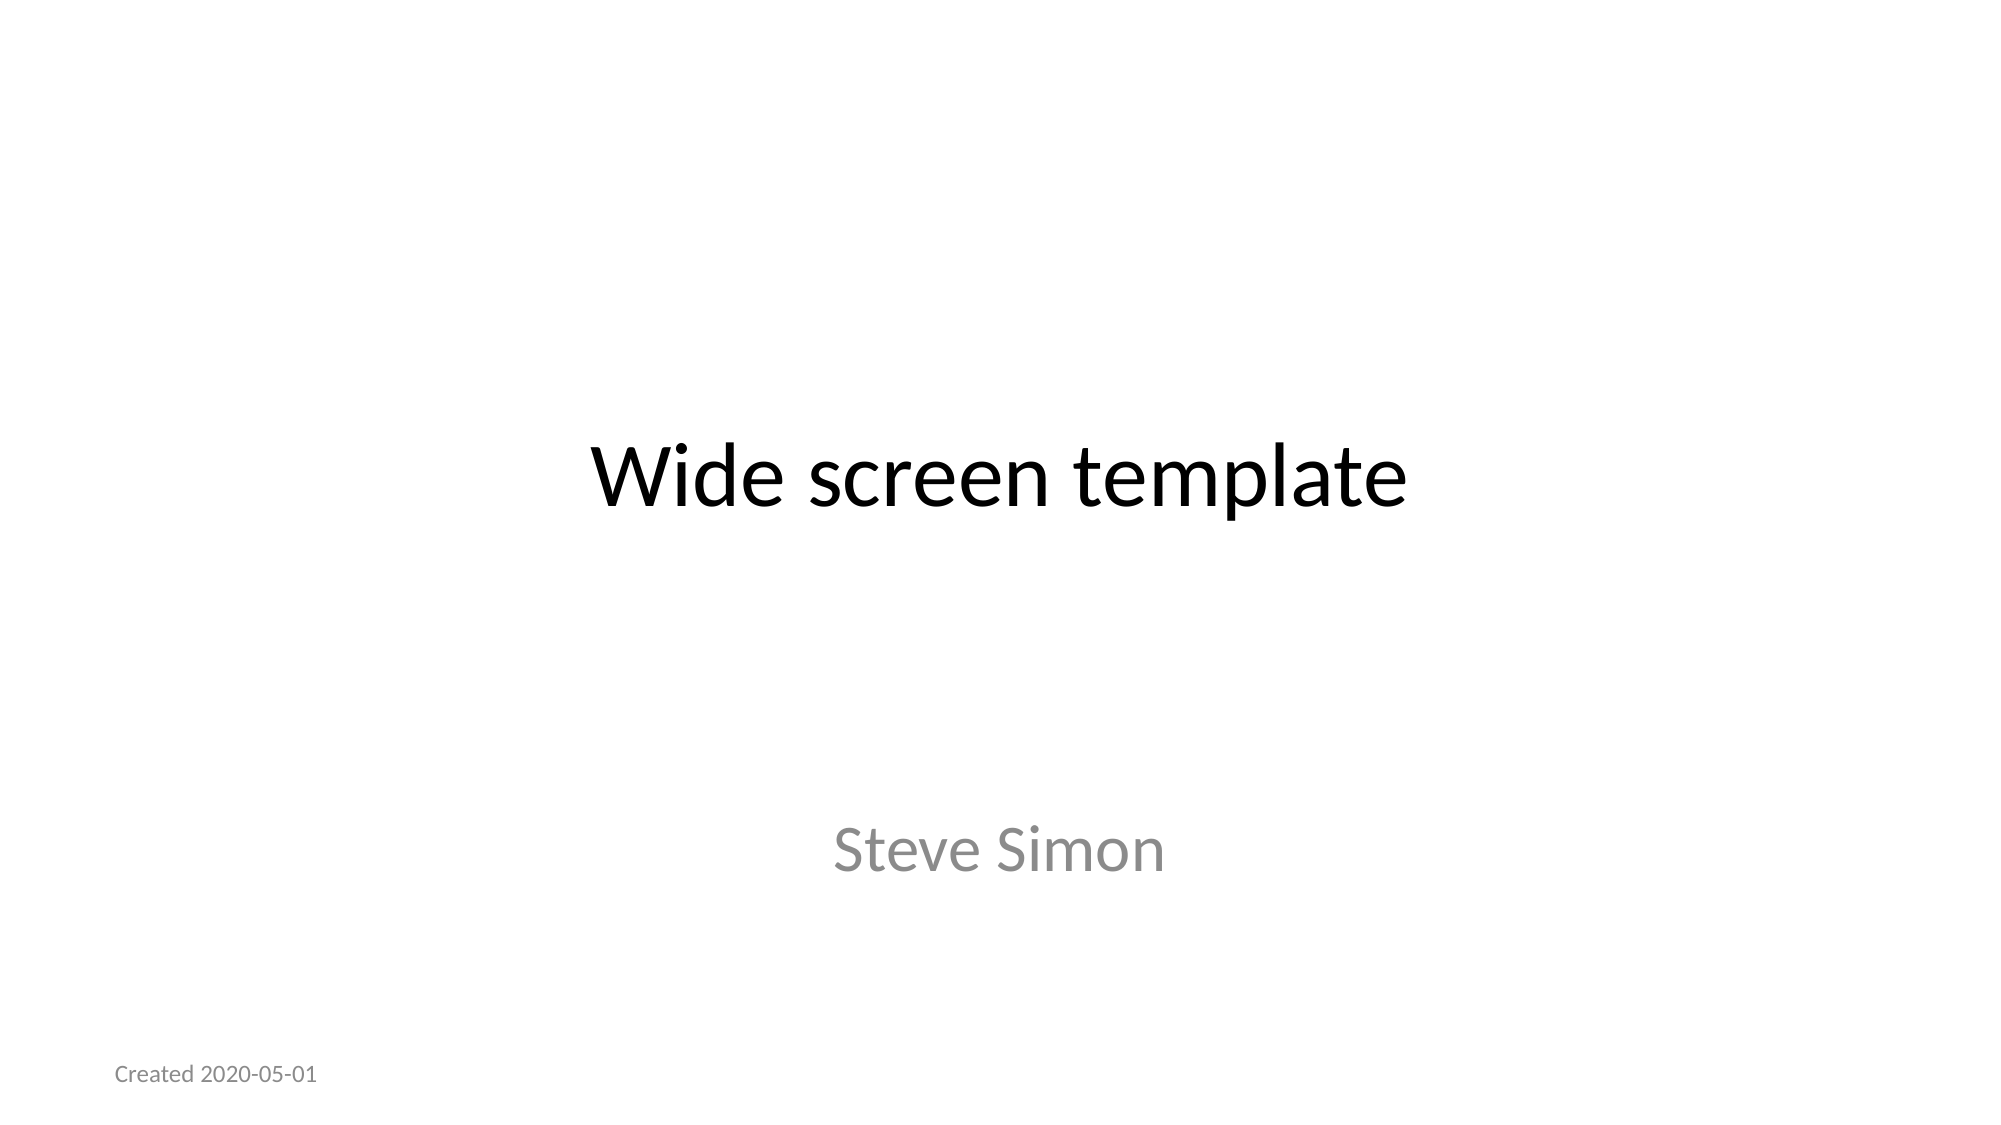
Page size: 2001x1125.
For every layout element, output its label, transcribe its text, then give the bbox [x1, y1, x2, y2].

title Wide screen template [362, 349, 1638, 591]
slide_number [99, 1042, 567, 1103]
subtitle Steve Simon [474, 637, 1525, 925]
